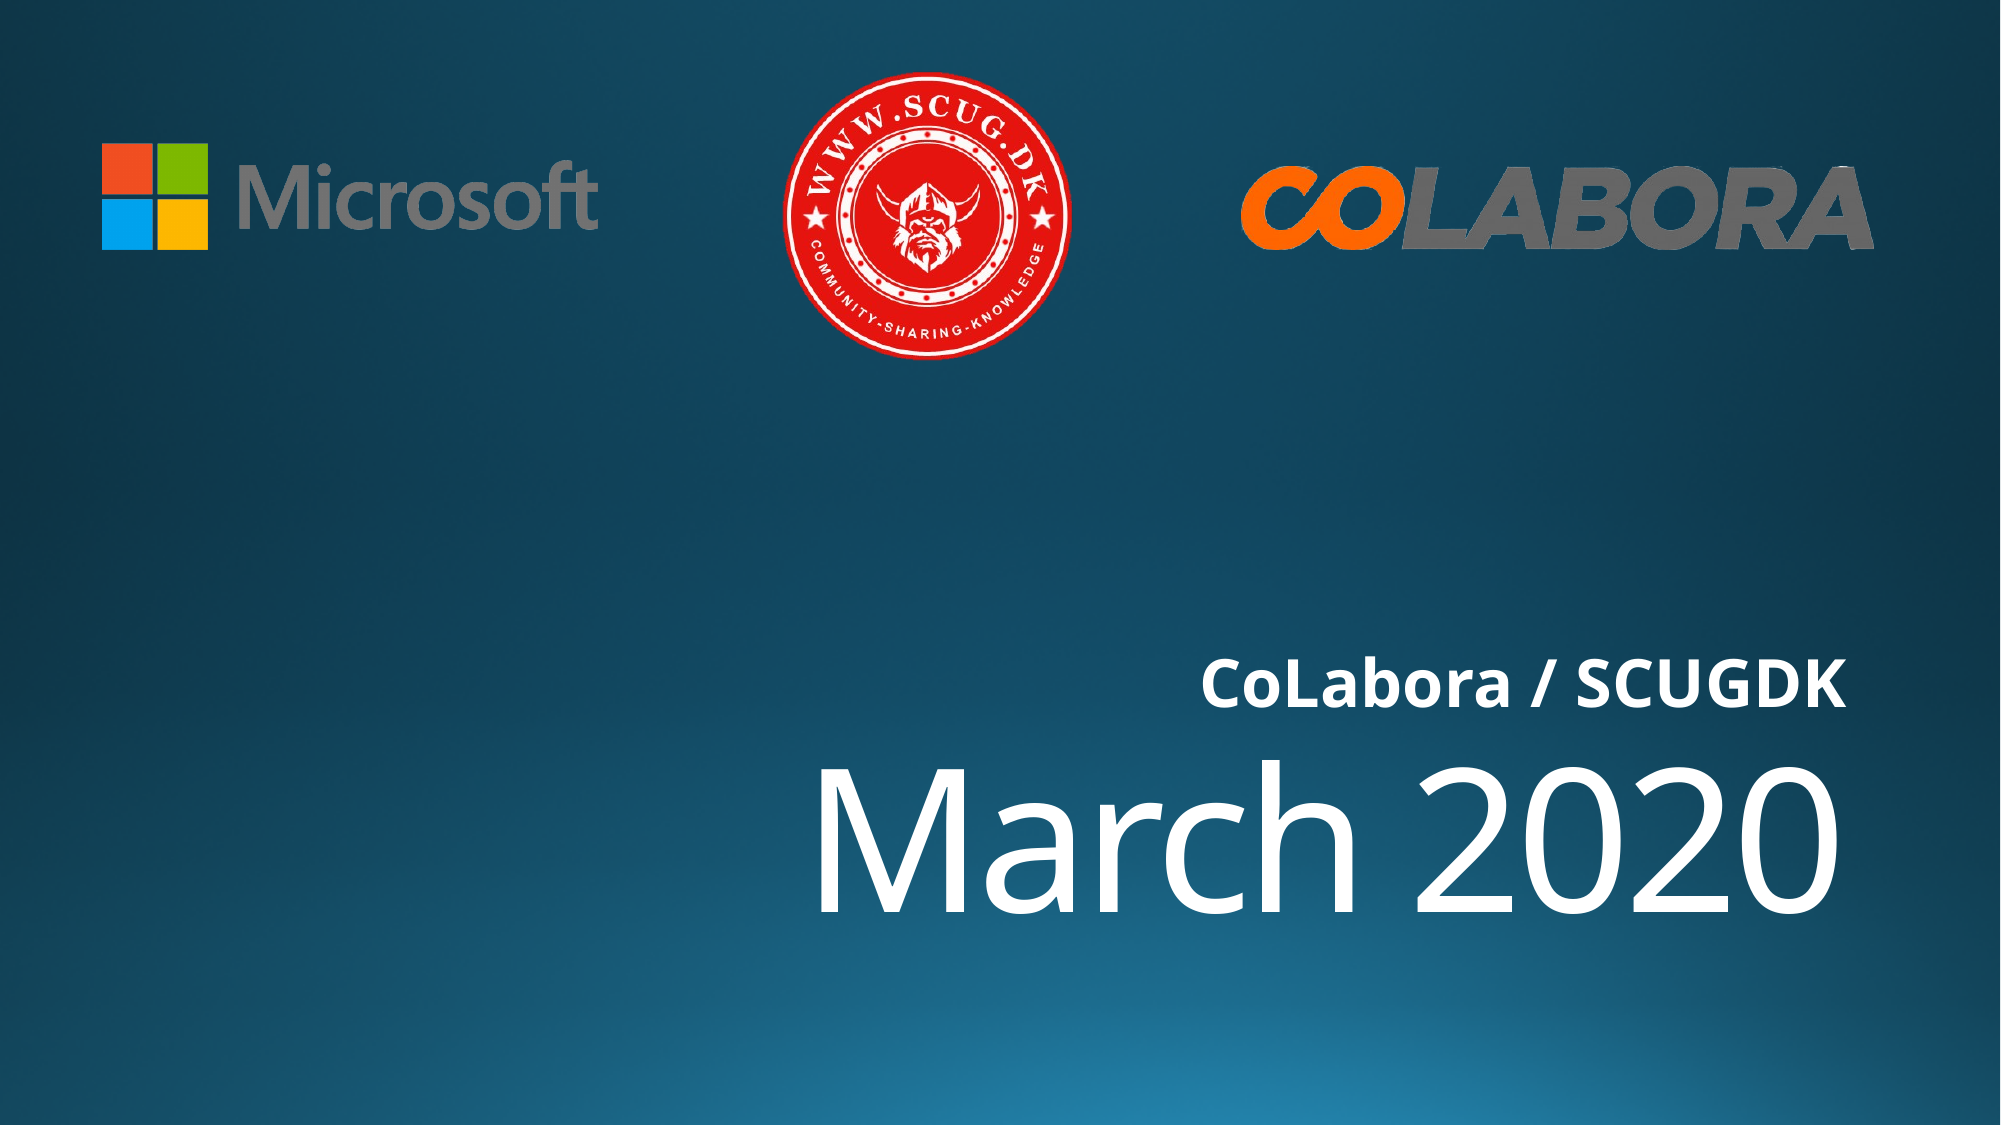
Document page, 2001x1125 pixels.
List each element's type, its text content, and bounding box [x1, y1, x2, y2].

subtitle CoLabora / SCUGDK [362, 606, 1863, 730]
title March 2020 [362, 732, 1863, 1002]
picture [0, 0, 2001, 1125]
